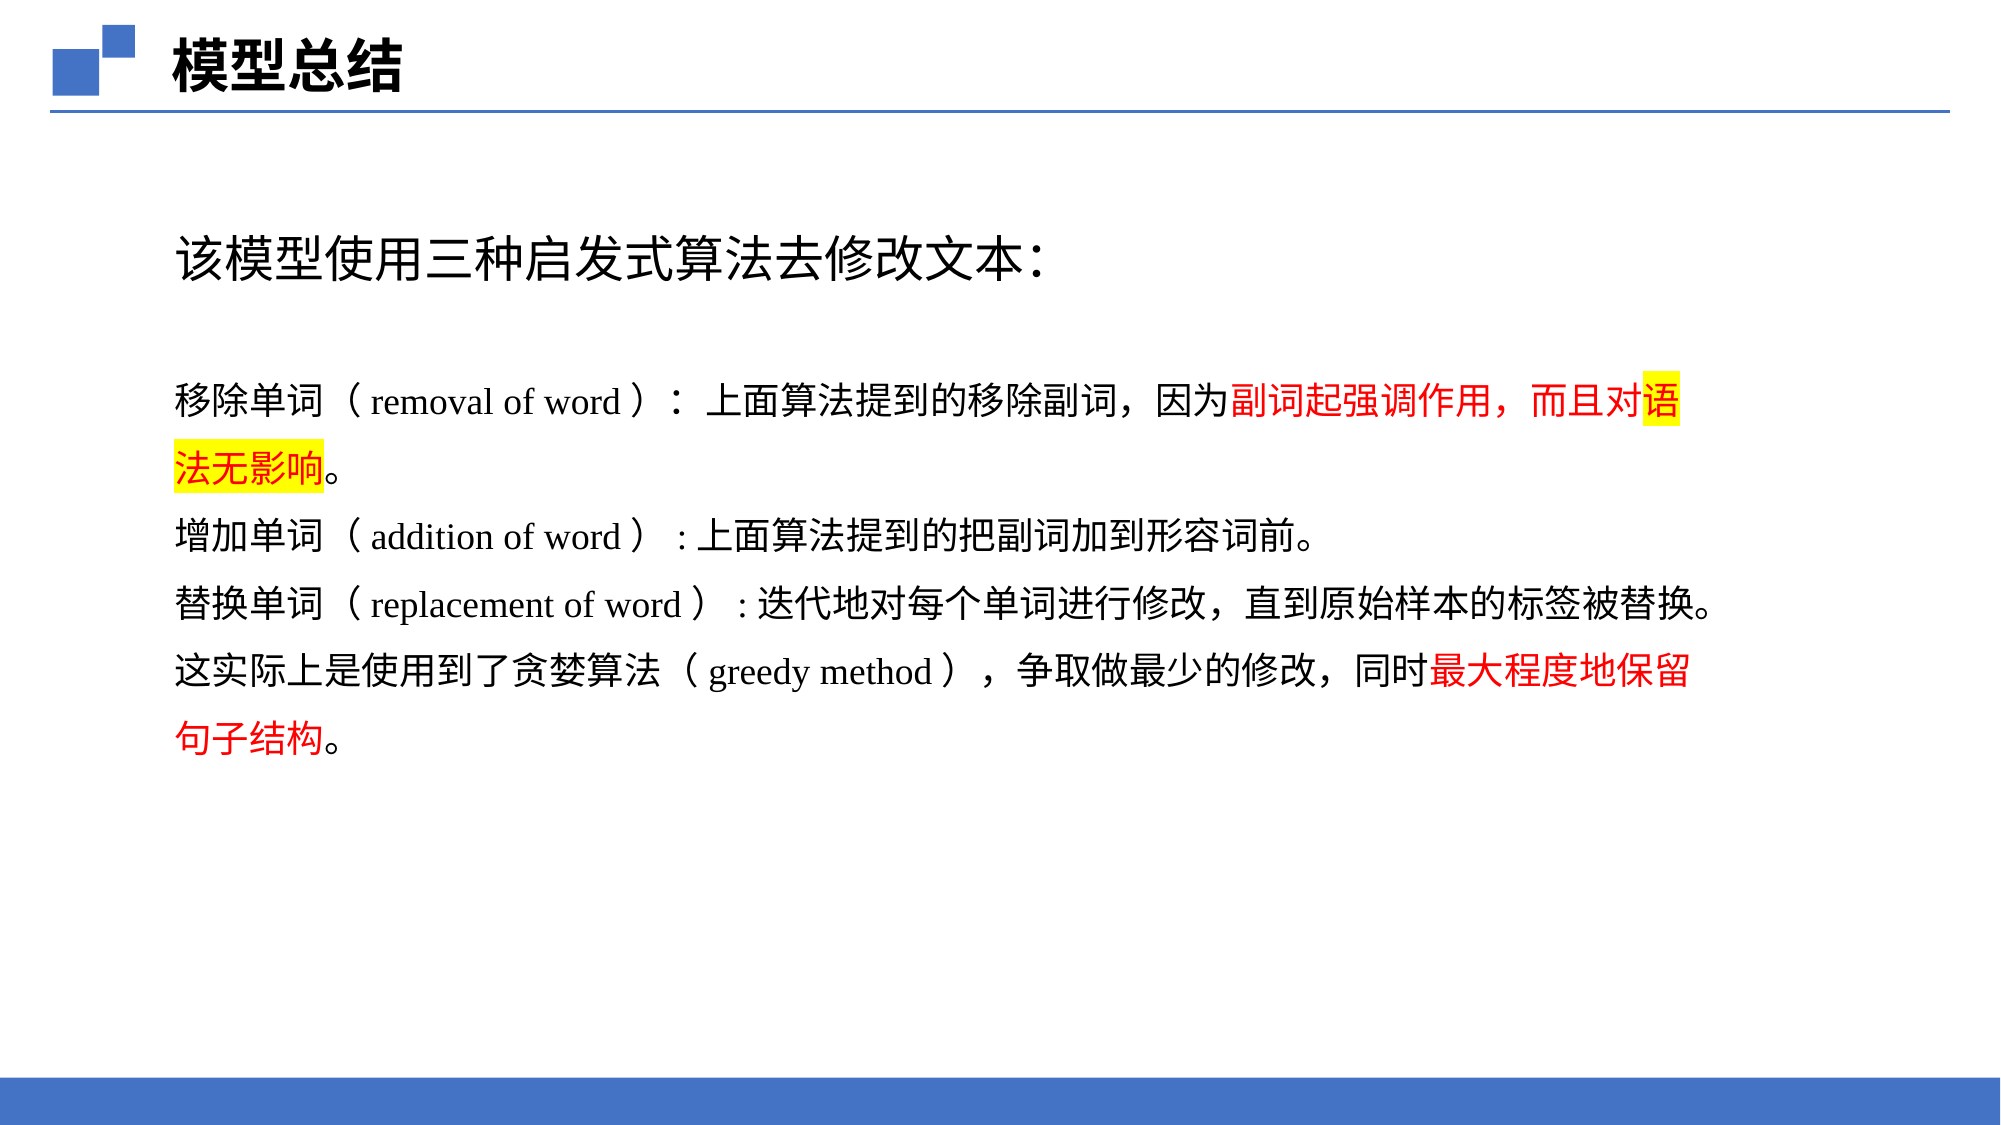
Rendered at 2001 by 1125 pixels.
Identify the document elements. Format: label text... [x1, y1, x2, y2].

list 模型总结 [156, 22, 1695, 112]
text_box 该模型使用三种启发式算法去修改文本： 移除单词（removal of word）：上面算法提到的移除副词，因为副词起强调作用，而且对语法无影响。 增加单词（addition of word）:上面算法提到的把副词加到形容词前。 替换单词（replacement of word）:迭代地对每个单词进行修改，直到原始样本的标签被替换。这实际上是使用到了贪婪算法（greedy method），争取做最少的修改，同时最大程度地保留句子结构。 [159, 190, 1713, 835]
